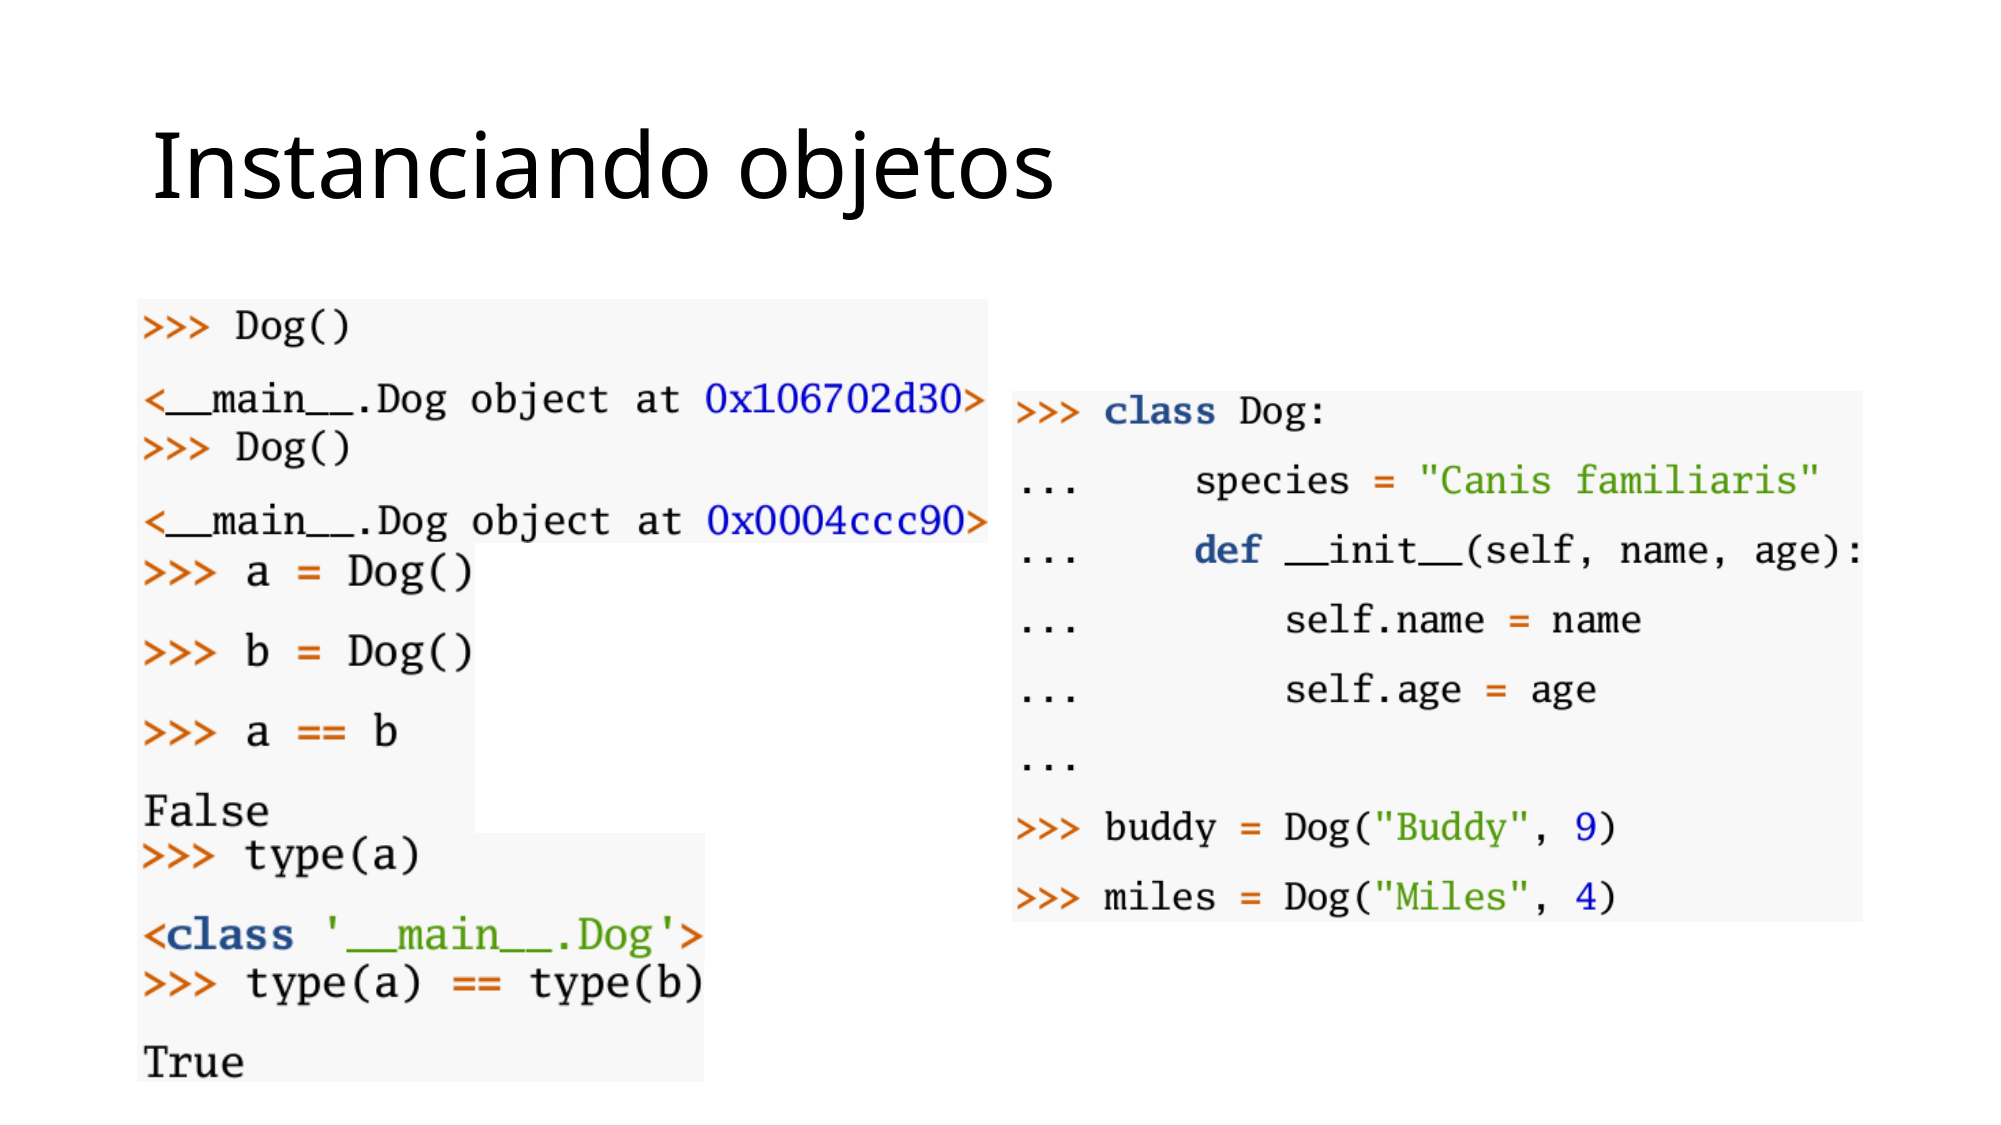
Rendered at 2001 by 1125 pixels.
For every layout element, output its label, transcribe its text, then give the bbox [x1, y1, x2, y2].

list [137, 299, 988, 423]
title Instanciando objetos [137, 59, 1863, 278]
picture [137, 423, 988, 1082]
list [1012, 391, 1863, 922]
